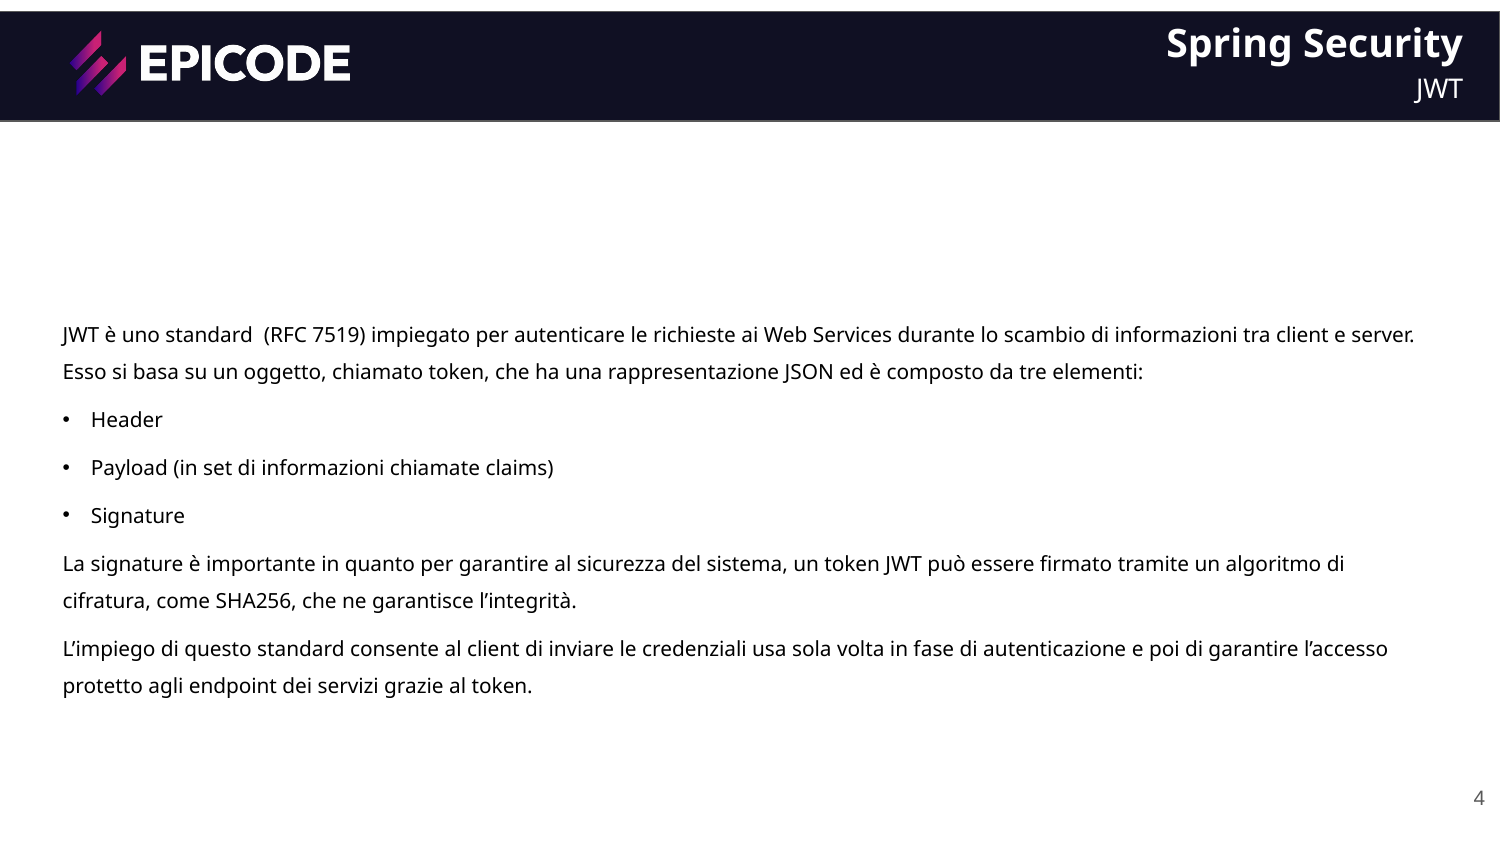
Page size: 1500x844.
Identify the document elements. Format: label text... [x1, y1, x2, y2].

slide_number 4 [1409, 764, 1500, 830]
text_box JWT è uno standard (RFC 7519) impiegato per autenticare le richieste ai Web Services durante lo scambio di informazioni tra client e server. Esso si basa su un oggetto, chiamato token, che ha una rappresentazione JSON ed è composto da tre elementi: Header Payload (in set di informazioni chiamate claims) Signature La signature è importante in quanto per garantire al sicurezza del sistema, un token JWT può essere firmato tramite un algoritmo di cifratura, come SHA256, che ne garantisce l’integrità. L’impiego di questo standard consente al client di inviare le credenziali usa sola volta in fase di autenticazione e poi di garantire l’accesso protetto agli endpoint dei servizi grazie al token. [62, 308, 1418, 689]
text_box Spring Security [684, 3, 1479, 56]
text_box JWT [684, 56, 1479, 109]
picture [69, 30, 350, 96]
